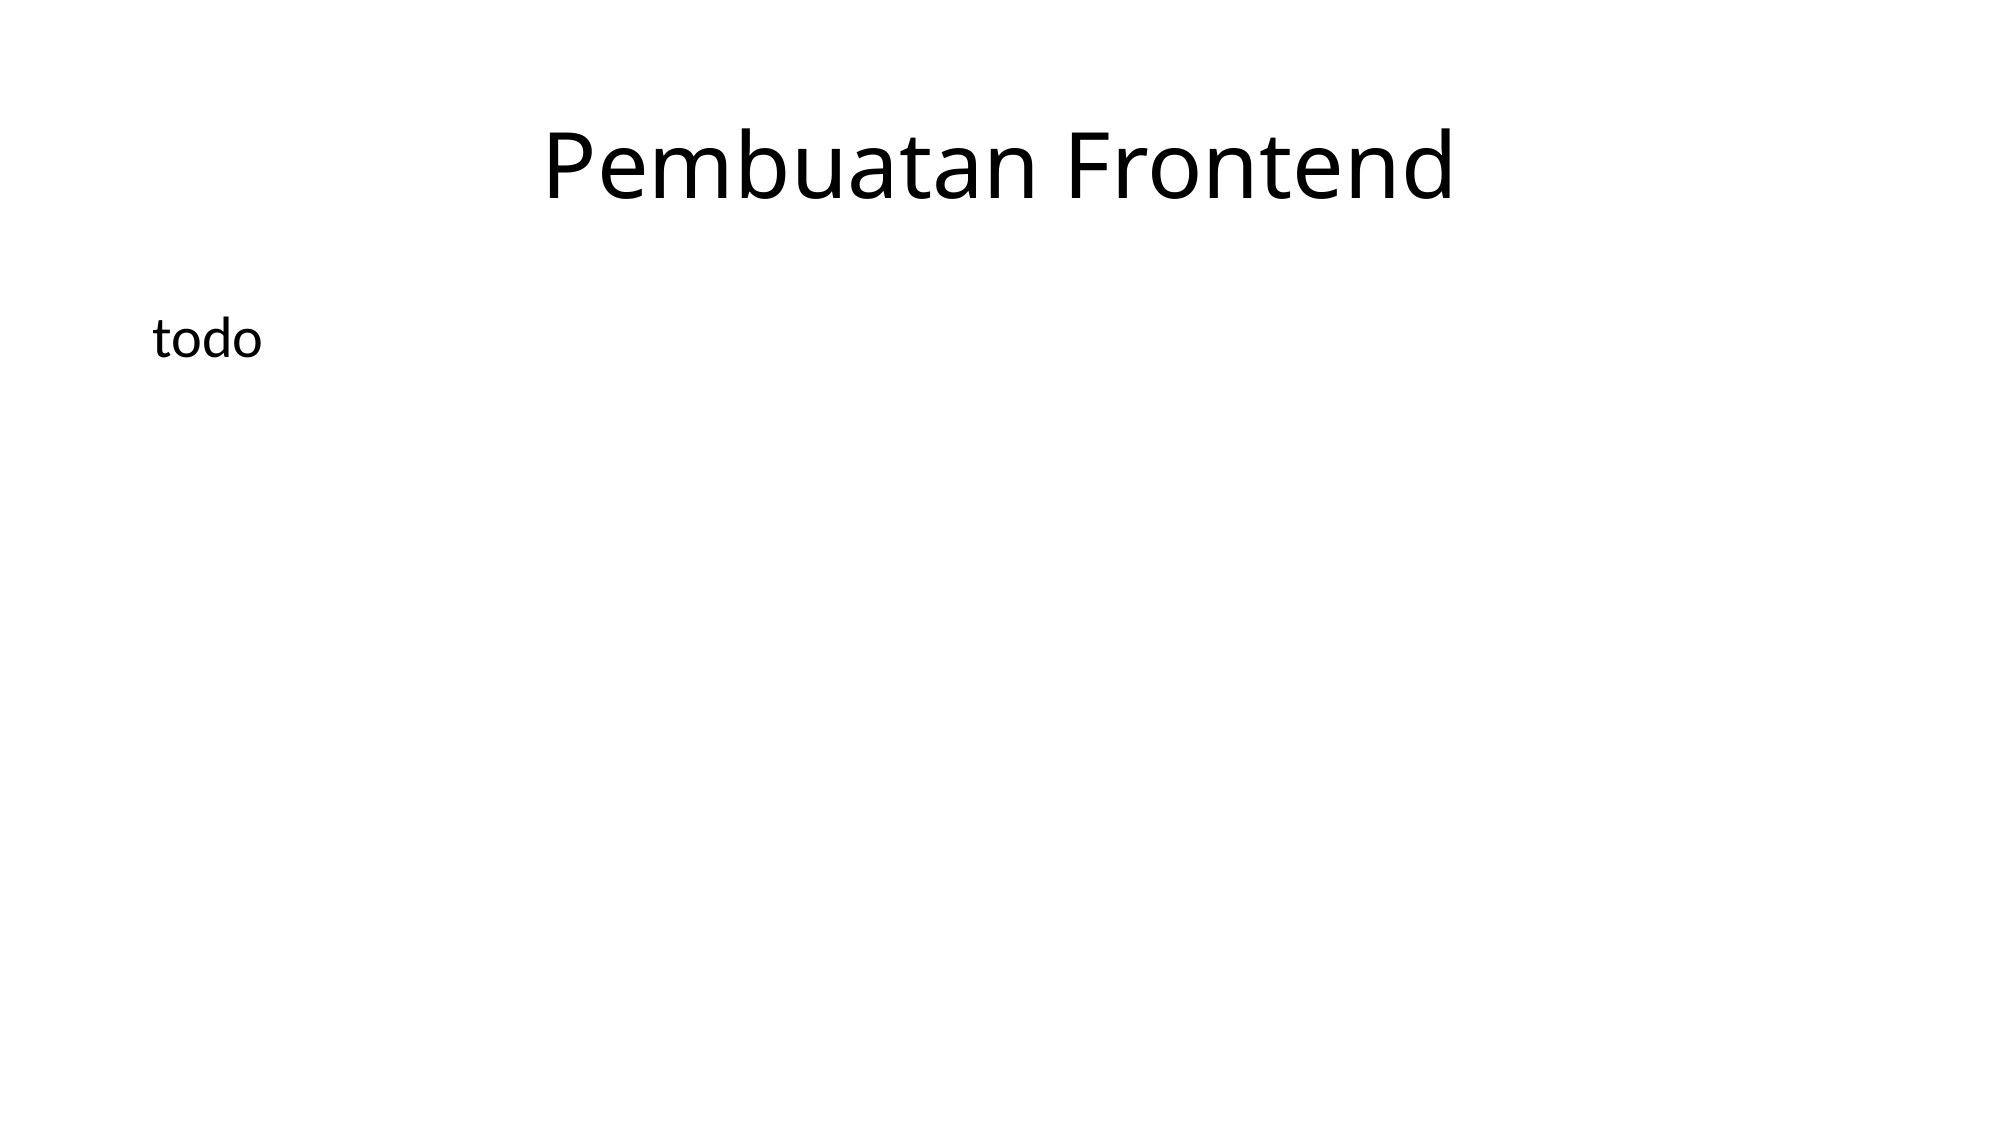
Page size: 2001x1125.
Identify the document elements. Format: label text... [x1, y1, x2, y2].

title Pembuatan Frontend [137, 59, 1863, 278]
list todo [137, 299, 1863, 1014]
